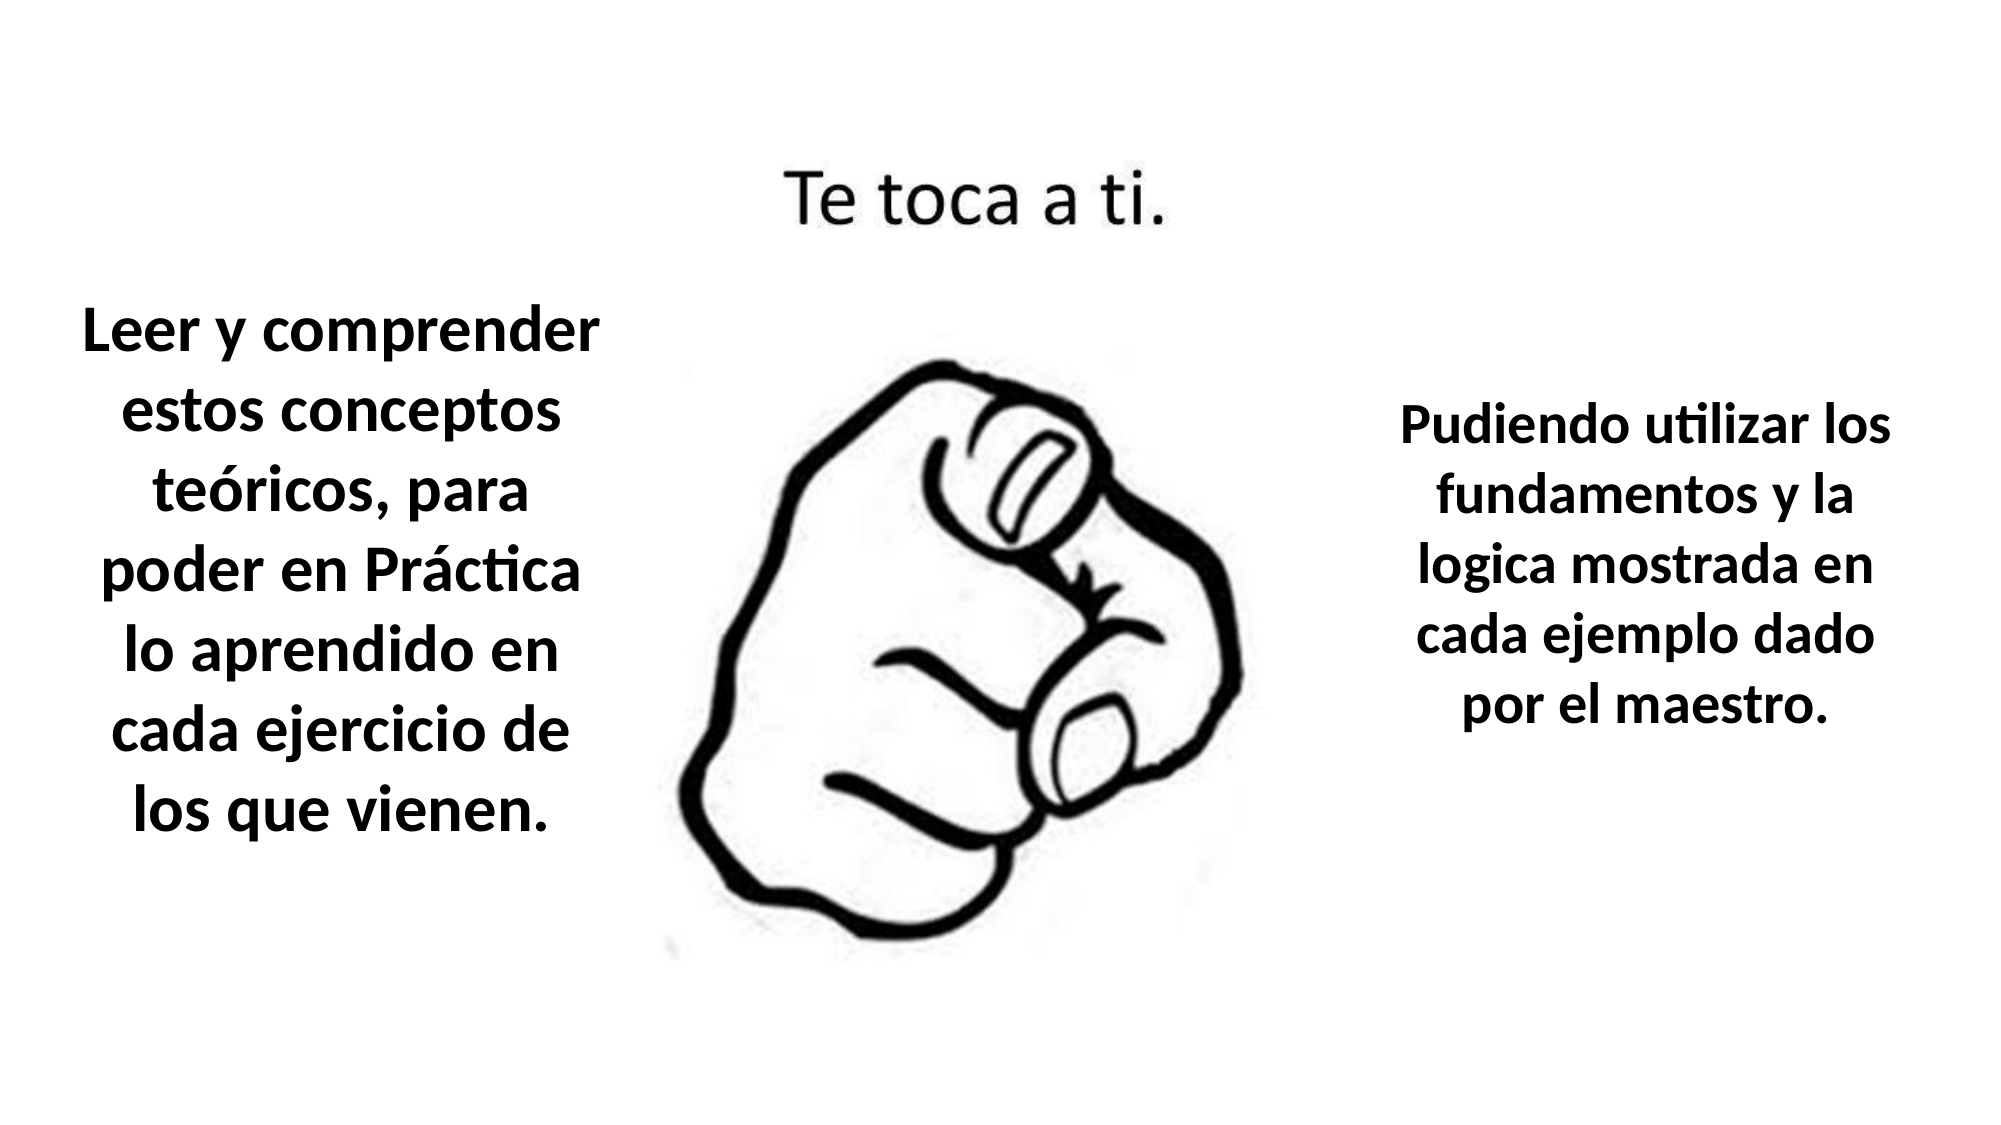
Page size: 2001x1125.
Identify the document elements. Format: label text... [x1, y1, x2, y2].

picture [545, 121, 1407, 1003]
text_box Pudiendo utilizar los fundamentos y la logica mostrada en cada ejemplo dado por el maestro. [1407, 378, 1924, 743]
text_box Leer y comprender estos conceptos teóricos, para poder en Práctica lo aprendido en cada ejercicio de los que vienen. [52, 277, 545, 853]
